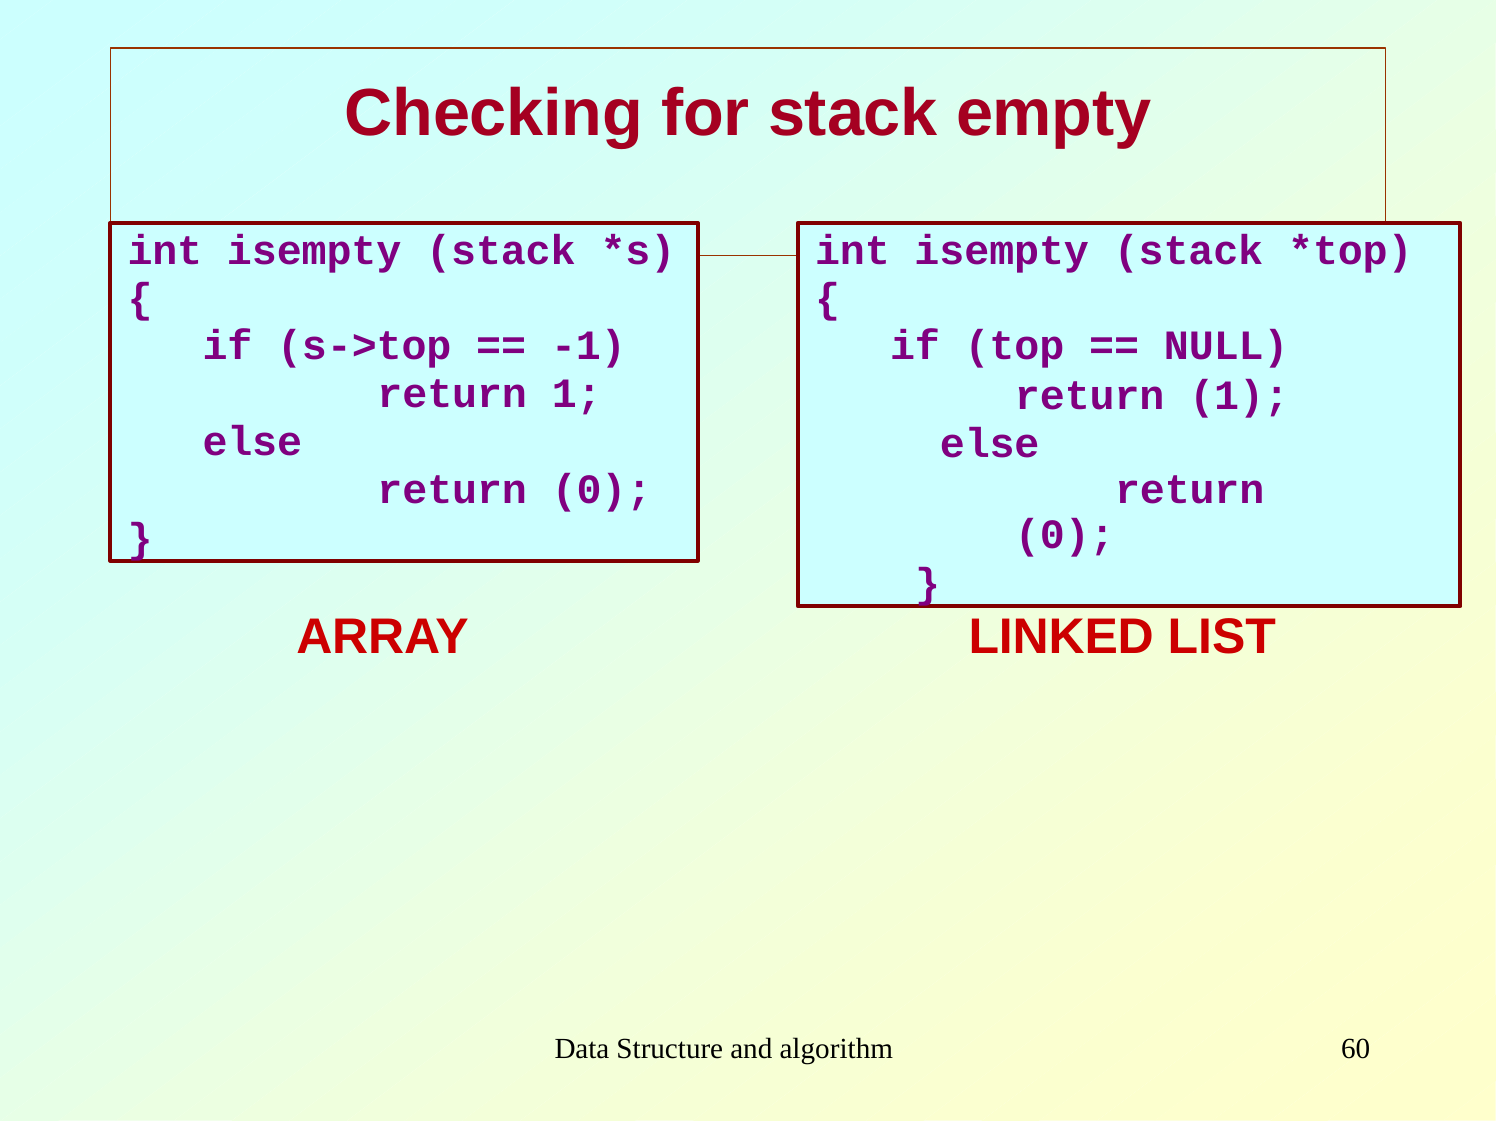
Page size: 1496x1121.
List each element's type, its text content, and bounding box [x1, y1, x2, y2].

text_box ARRAY [294, 601, 477, 664]
slide_number 60 [1334, 1030, 1377, 1121]
slide_number Data Structure and algorithm [552, 1030, 943, 1121]
text_box int isempty (stack *top) { if (top == NULL) return (1); else return (0); } [797, 222, 1461, 607]
text_box int isempty (stack *s) { if (s->top == -1) return 1; else return (0); } [110, 222, 698, 561]
title Checking for stack empty [110, 47, 1386, 256]
text_box LINKED LIST [966, 601, 1280, 664]
